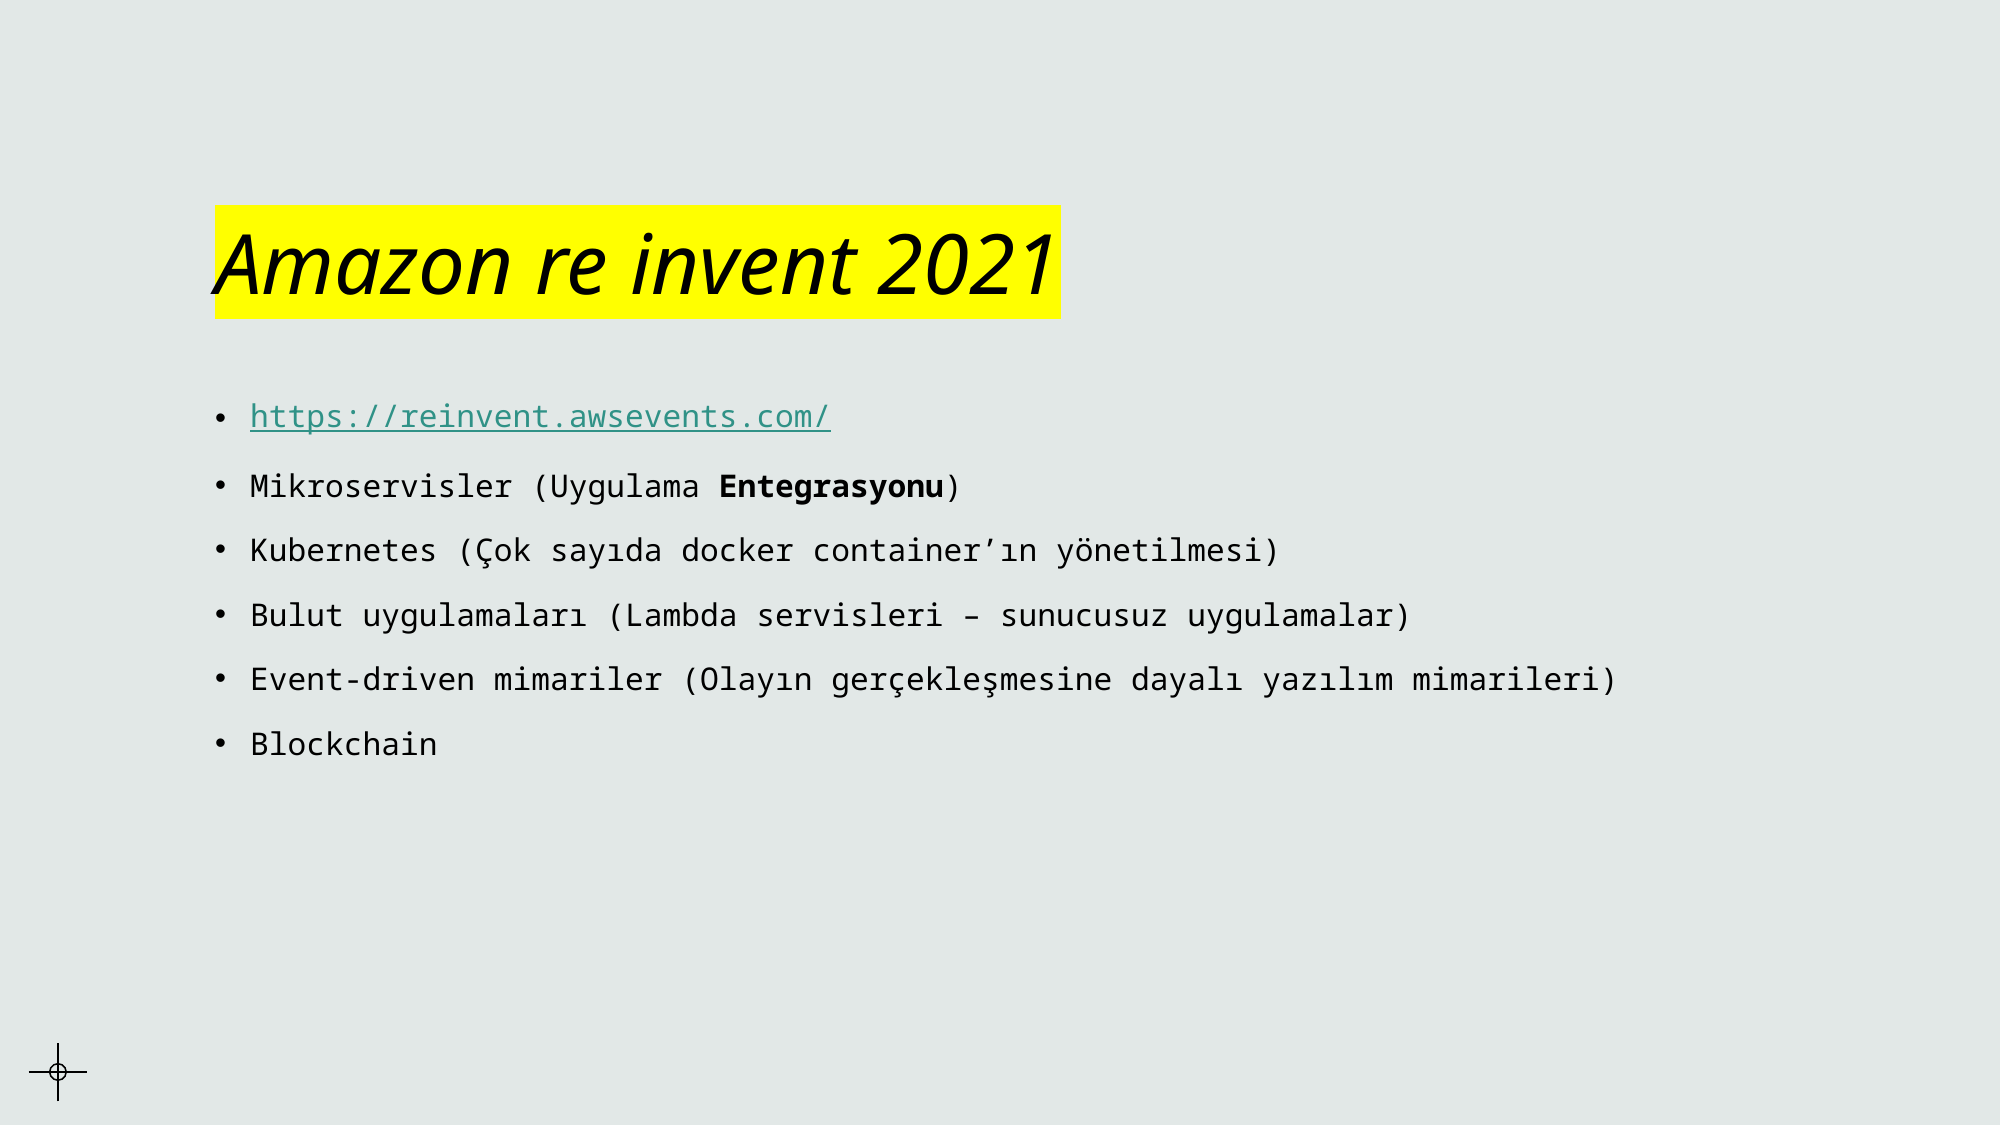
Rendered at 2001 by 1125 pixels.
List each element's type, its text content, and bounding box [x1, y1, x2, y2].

list https://reinvent.awsevents.com/ Mikroservisler (Uygulama Entegrasyonu) Kubernetes (Çok sayıda docker container’ın yönetilmesi) Bulut uygulamaları (Lambda servisleri – sunucusuz uygulamalar) Event-driven mimariler (Olayın gerçekleşmesine dayalı yazılım mimarileri) Blockchain [200, 380, 1758, 771]
title Amazon re invent 2021 [200, 59, 1758, 319]
